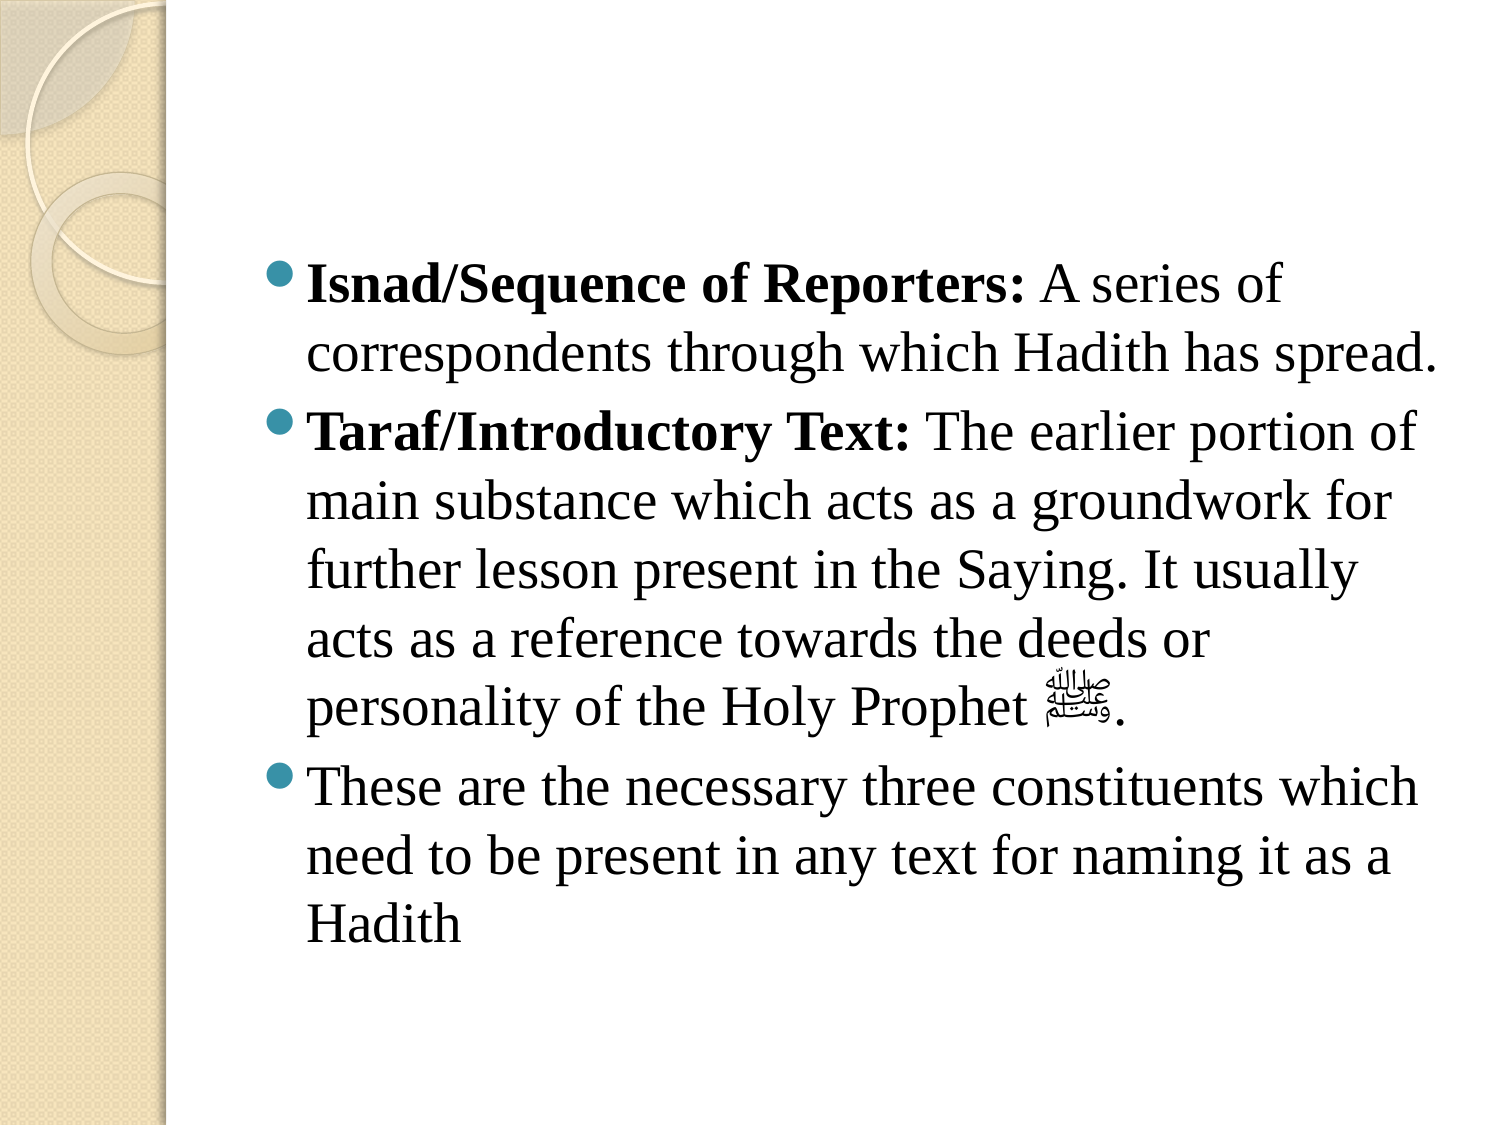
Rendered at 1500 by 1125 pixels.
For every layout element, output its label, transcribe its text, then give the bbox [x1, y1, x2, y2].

list Isnad/Sequence of Reporters: A series of correspondents through which Hadith has spread. Taraf/Introductory Text: The earlier portion of main substance which acts as a groundwork for further lesson present in the Saying. It usually acts as a reference towards the deeds or personality of the Holy Prophet ﷺ. These are the necessary three constituents which need to be present in any text for naming it as a Hadith [235, 237, 1466, 1025]
